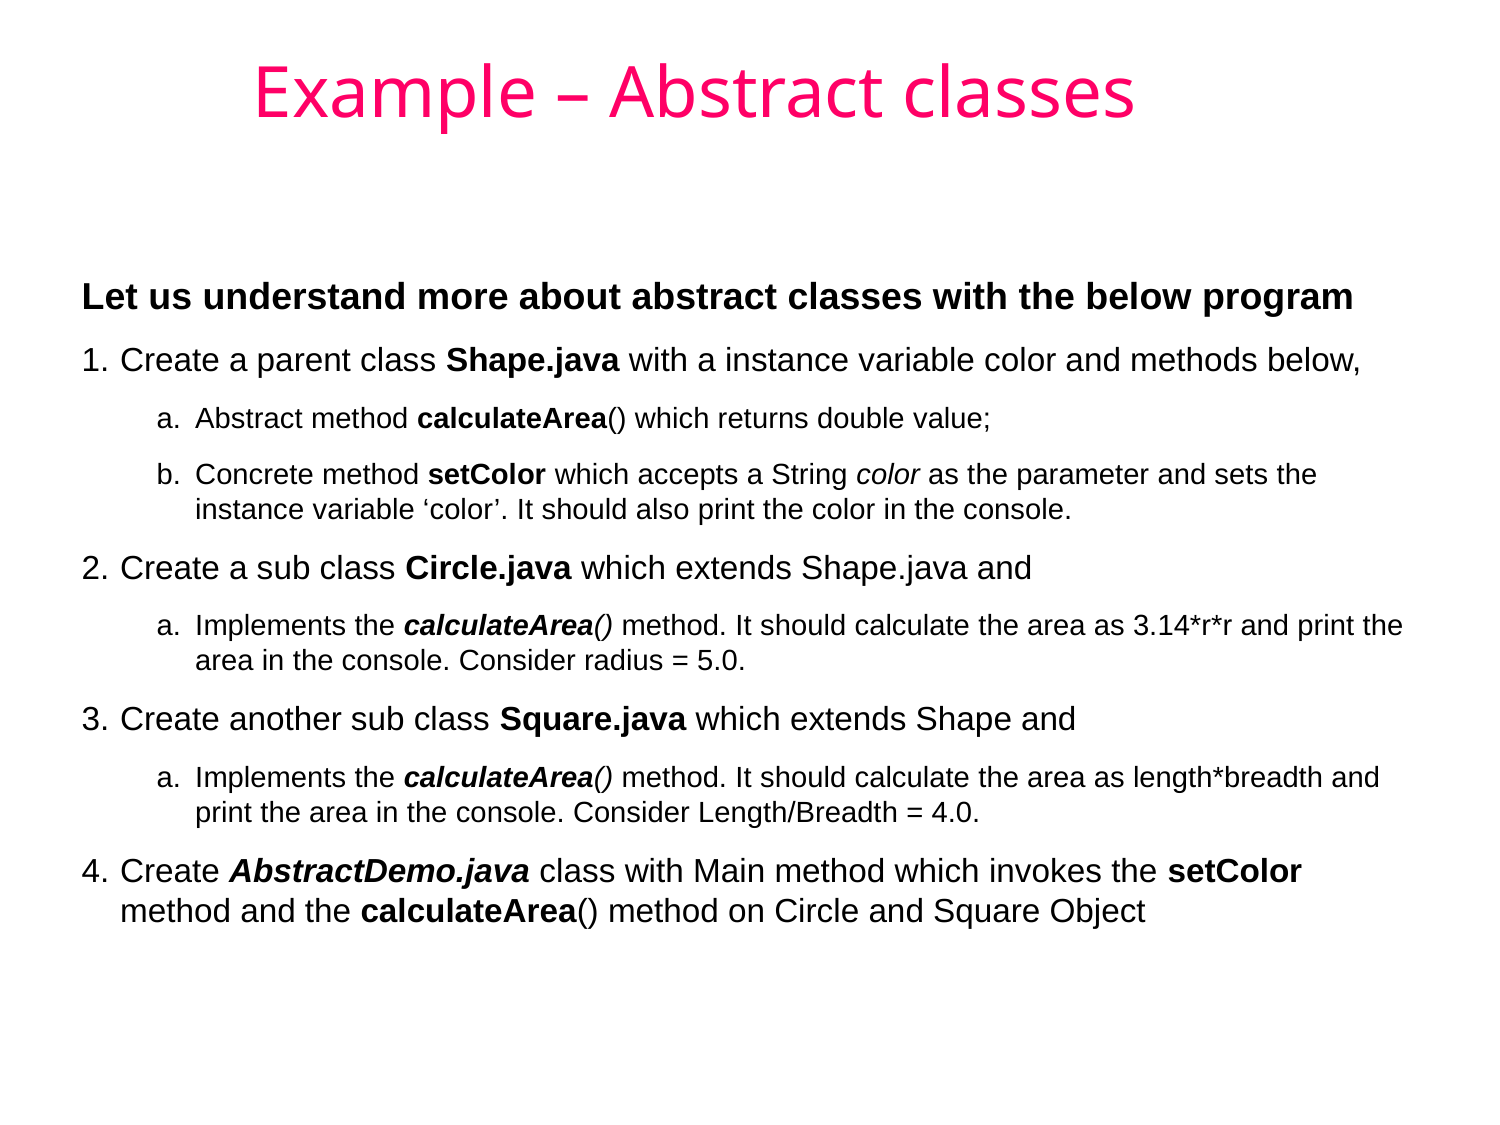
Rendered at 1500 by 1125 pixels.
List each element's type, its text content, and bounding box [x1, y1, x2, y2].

title Example – Abstract classes [237, 2, 1500, 188]
list Let us understand more about abstract classes with the below program Create a parent class Shape.java with a instance variable color and methods below, Abstract method calculateArea() which returns double value; Concrete method setColor which accepts a String color as the parameter and sets the instance variable ‘color’. It should also print the color in the console. Create a sub class Circle.java which extends Shape.java and Implements the calculateArea() method. It should calculate the area as 3.14*r*r and print the area in the console. Consider radius = 5.0. Create another sub class Square.java which extends Shape and Implements the calculateArea() method. It should calculate the area as length*breadth and print the area in the console. Consider Length/Breadth = 4.0. Create AbstractDemo.java class with Main method which invokes the setColor method and the calculateArea() method on Circle and Square Object [66, 269, 1425, 990]
